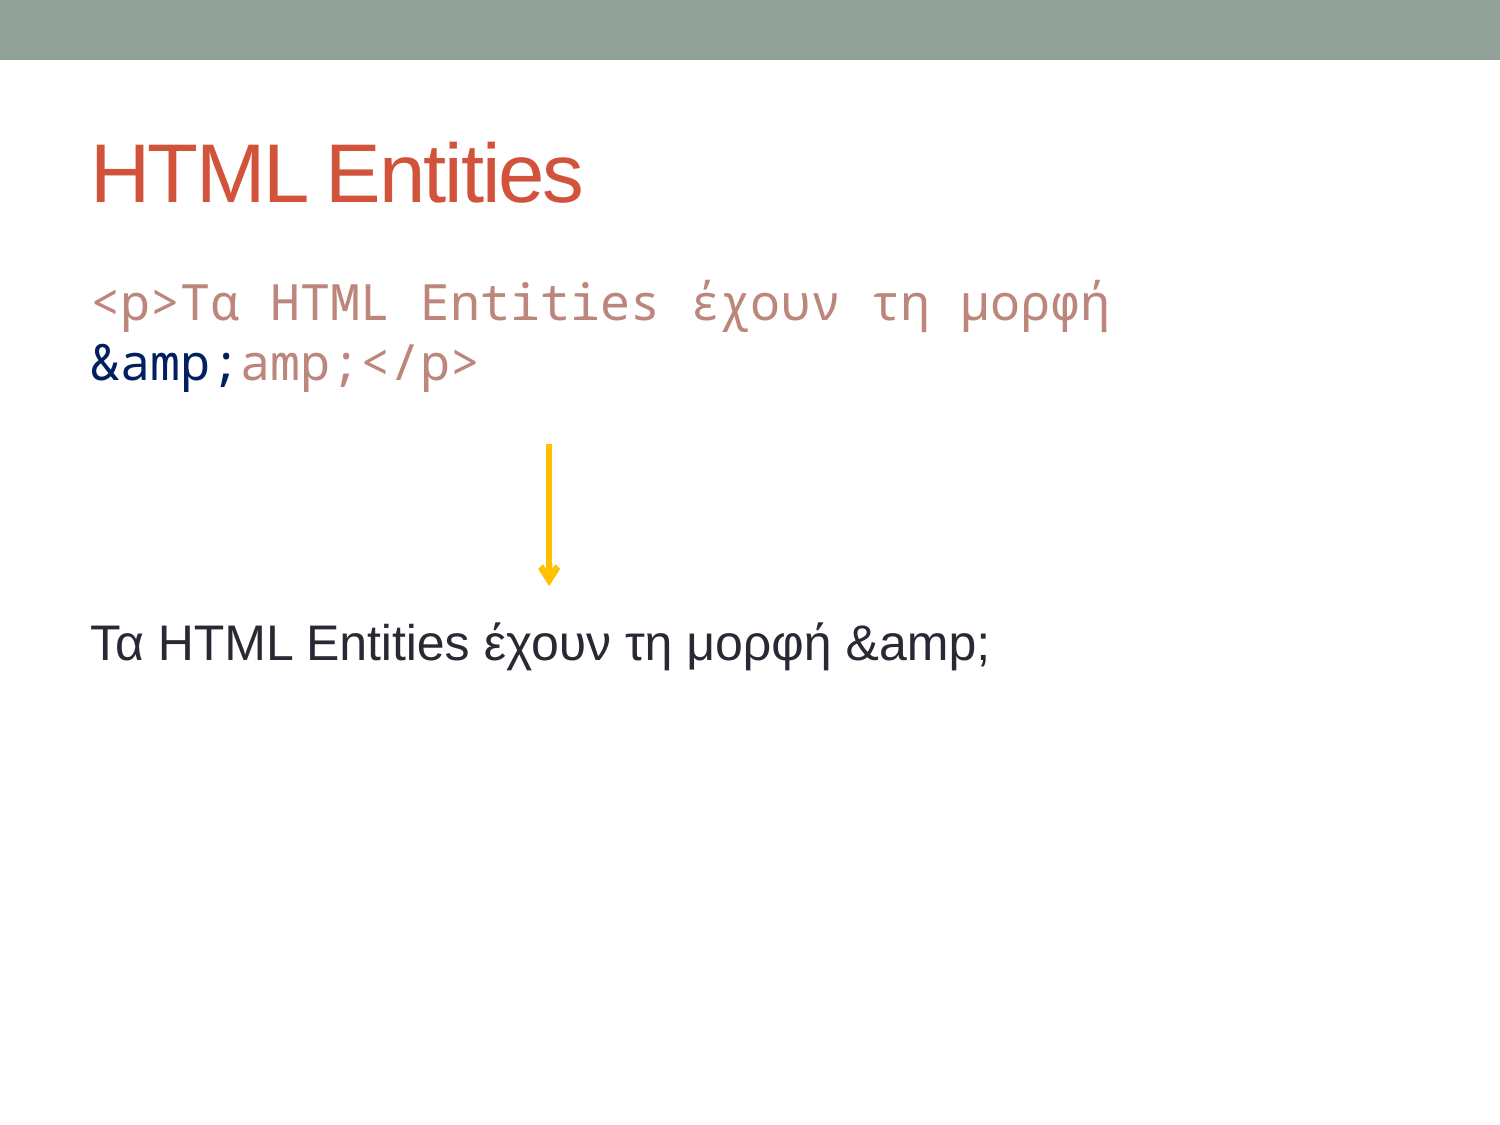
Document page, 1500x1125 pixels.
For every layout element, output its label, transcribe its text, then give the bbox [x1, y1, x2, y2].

title HTML Entities [75, 87, 1425, 250]
list <p>Τα HTML Entities έχουν τη μορφή &amp;amp;</p> Τα HTML Entities έχουν τη μορφή &amp; [75, 262, 1425, 1063]
